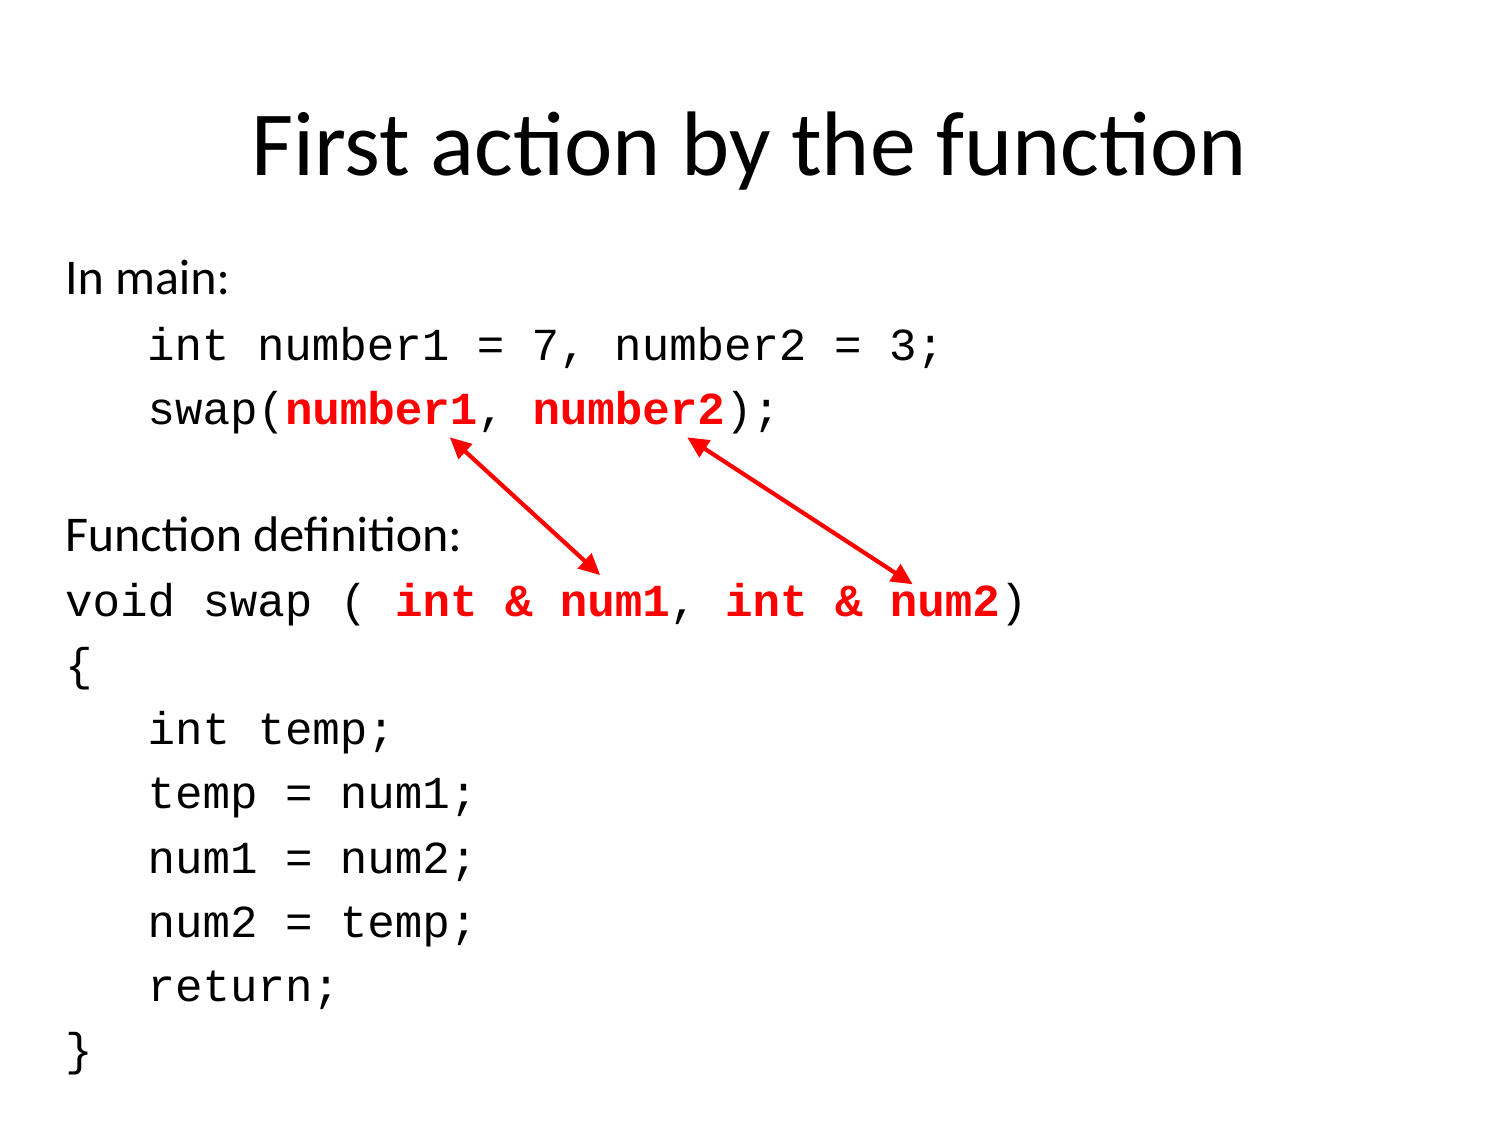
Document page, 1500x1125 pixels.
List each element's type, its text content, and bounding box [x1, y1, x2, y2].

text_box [687, 437, 913, 585]
title First action by the function [75, 45, 1425, 233]
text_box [449, 437, 601, 576]
list In main: int number1 = 7, number2 = 3; swap(number1, number2); Function definition: void swap ( int & num1, int & num2) { int temp; temp = num1; num1 = num2; num2 = temp; return; } [50, 237, 1488, 1088]
